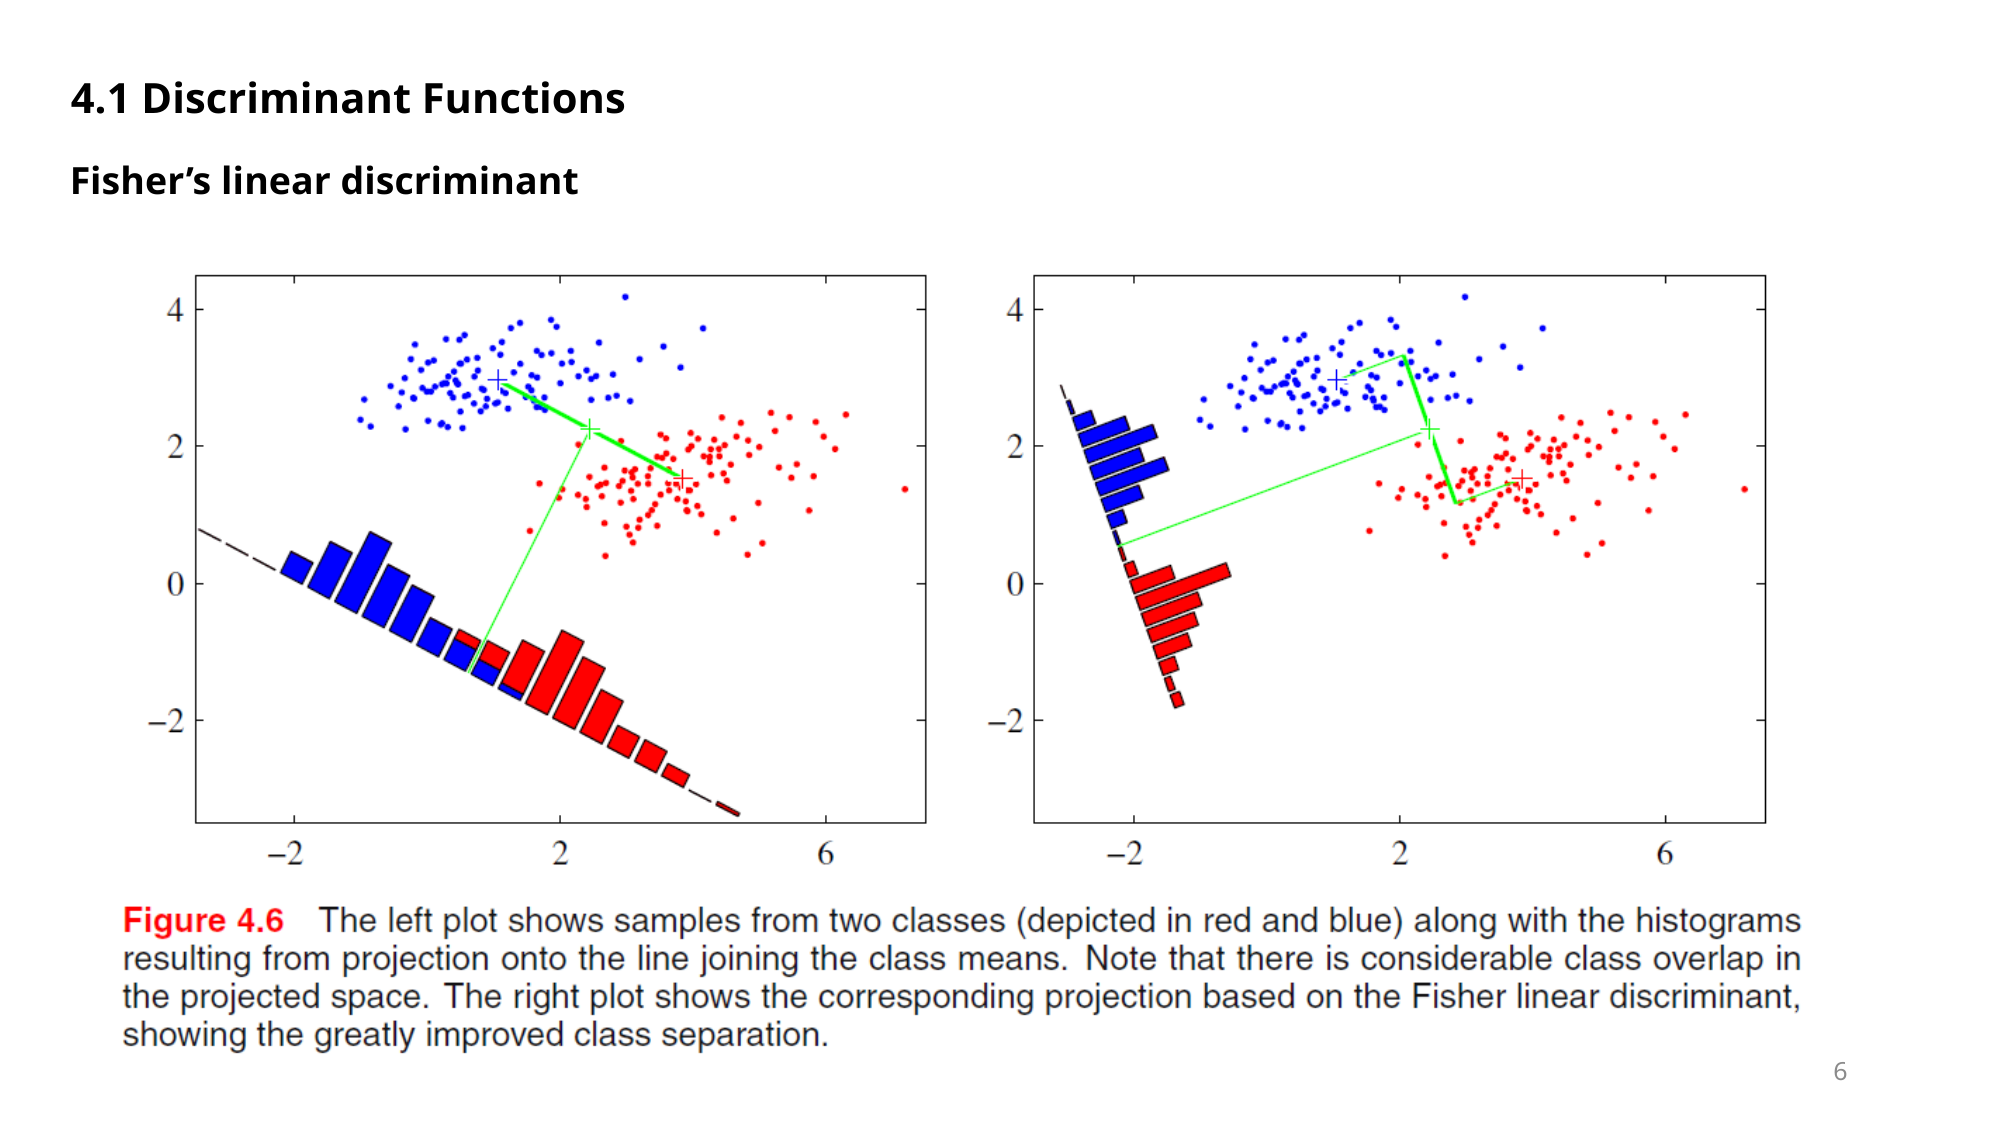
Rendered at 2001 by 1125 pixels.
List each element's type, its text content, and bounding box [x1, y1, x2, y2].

slide_number 6 [1412, 1042, 1863, 1103]
text_box 4.1 Discriminant Functions [55, 64, 641, 129]
picture [94, 240, 1848, 1056]
text_box Fisher’s linear discriminant [55, 149, 595, 210]
